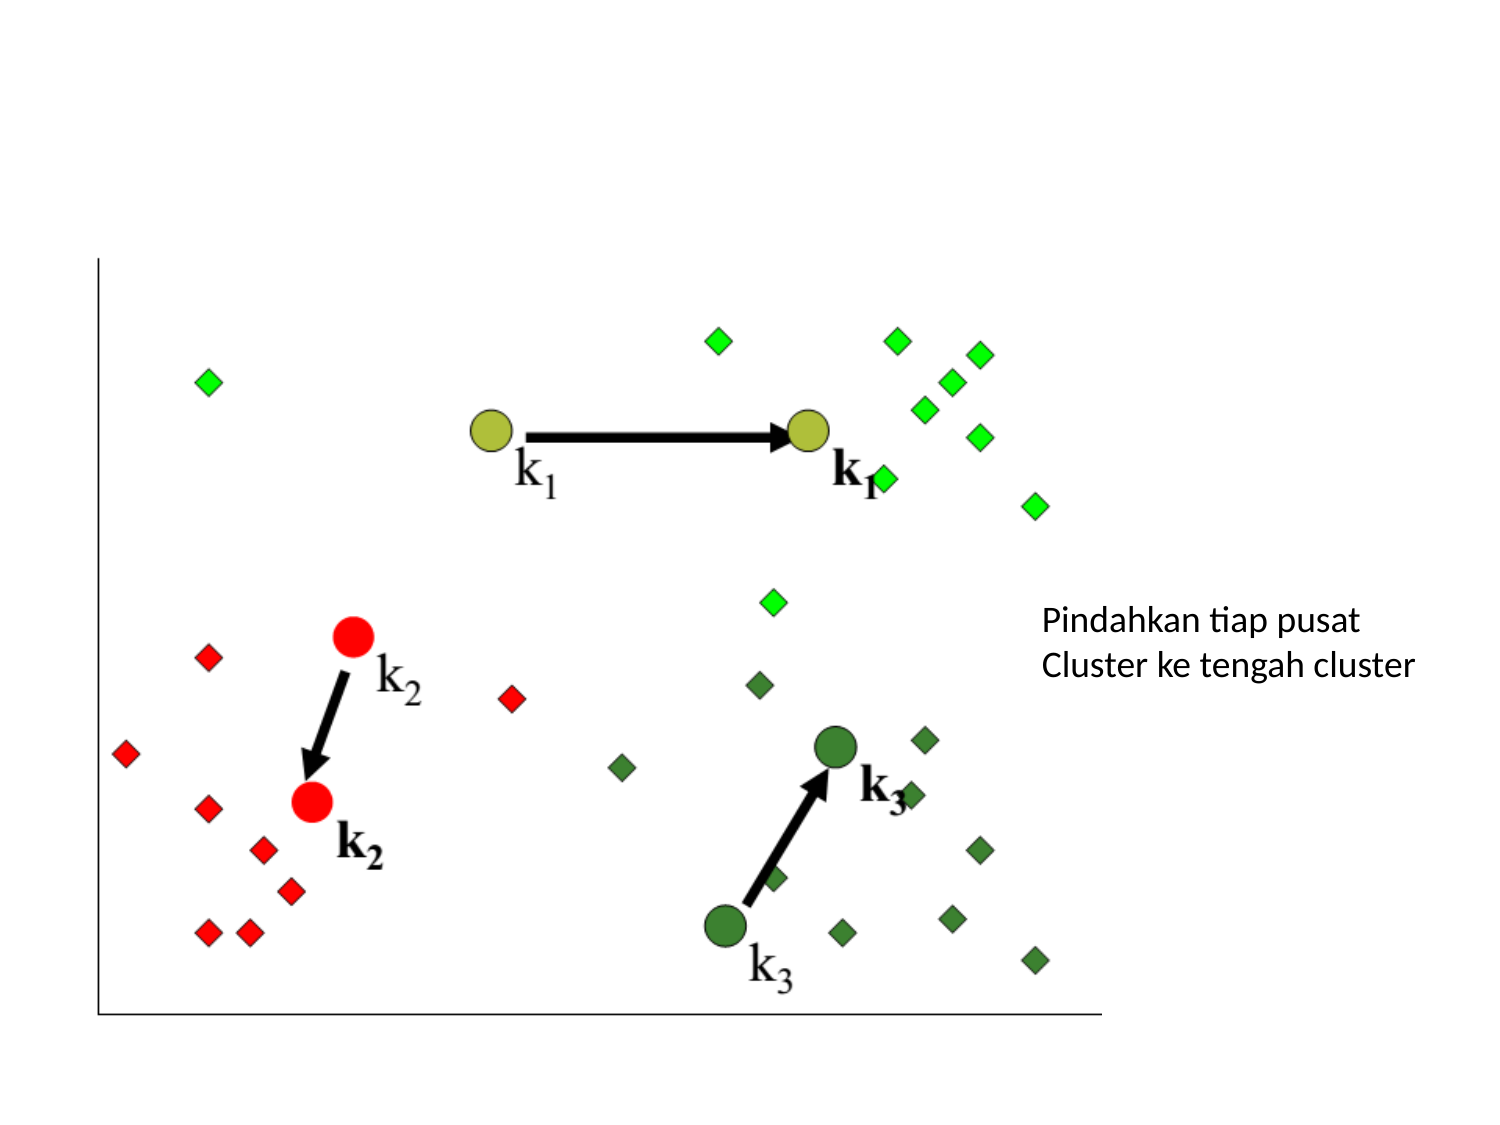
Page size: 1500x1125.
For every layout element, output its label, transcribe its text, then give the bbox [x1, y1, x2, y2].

picture [87, 249, 1102, 1029]
text_box Pindahkan tiap pusat Cluster ke tengah cluster [1105, 587, 1432, 738]
